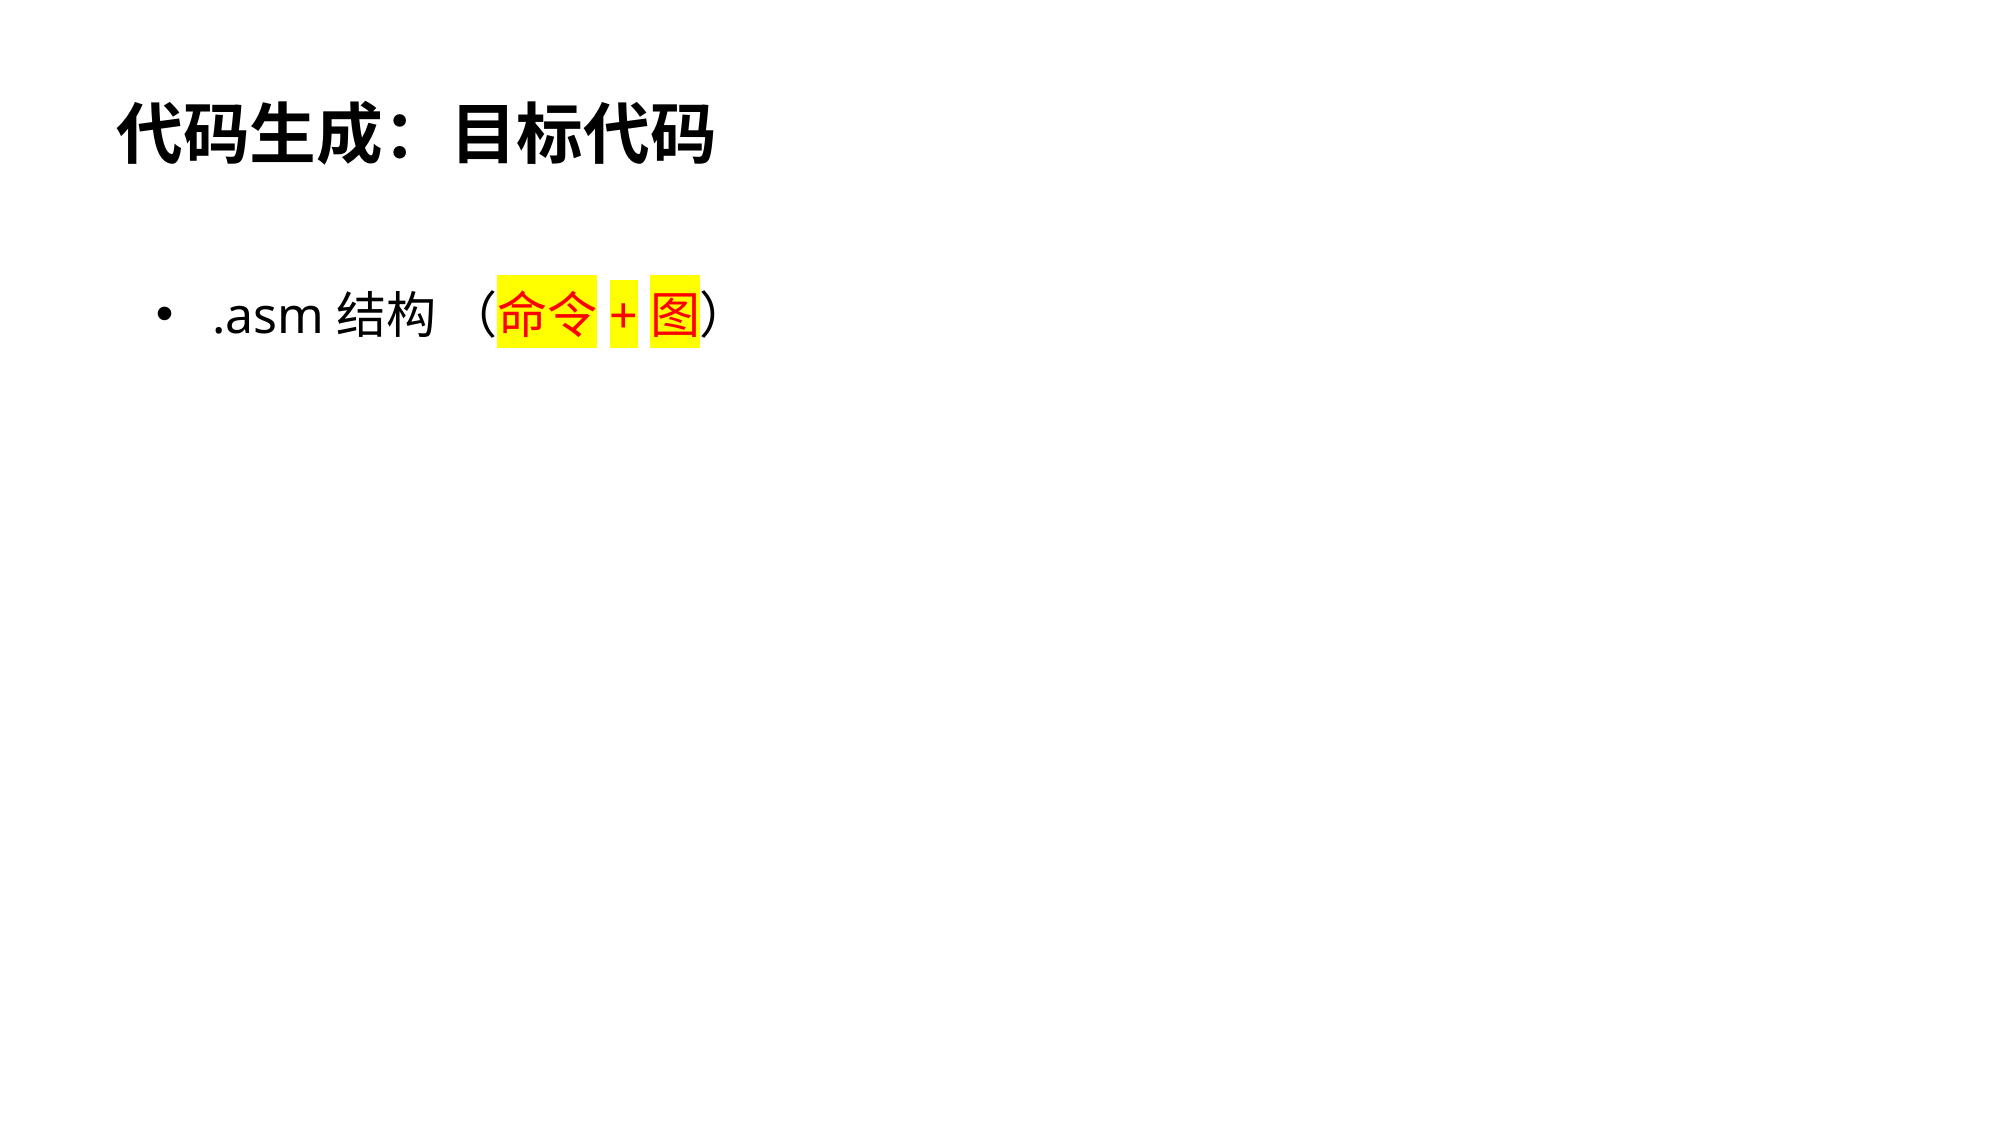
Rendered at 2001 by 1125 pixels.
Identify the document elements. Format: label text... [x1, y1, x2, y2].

text_box .asm结构 （命令+图） [141, 275, 1796, 351]
text_box 代码生成：目标代码 [101, 84, 1028, 180]
